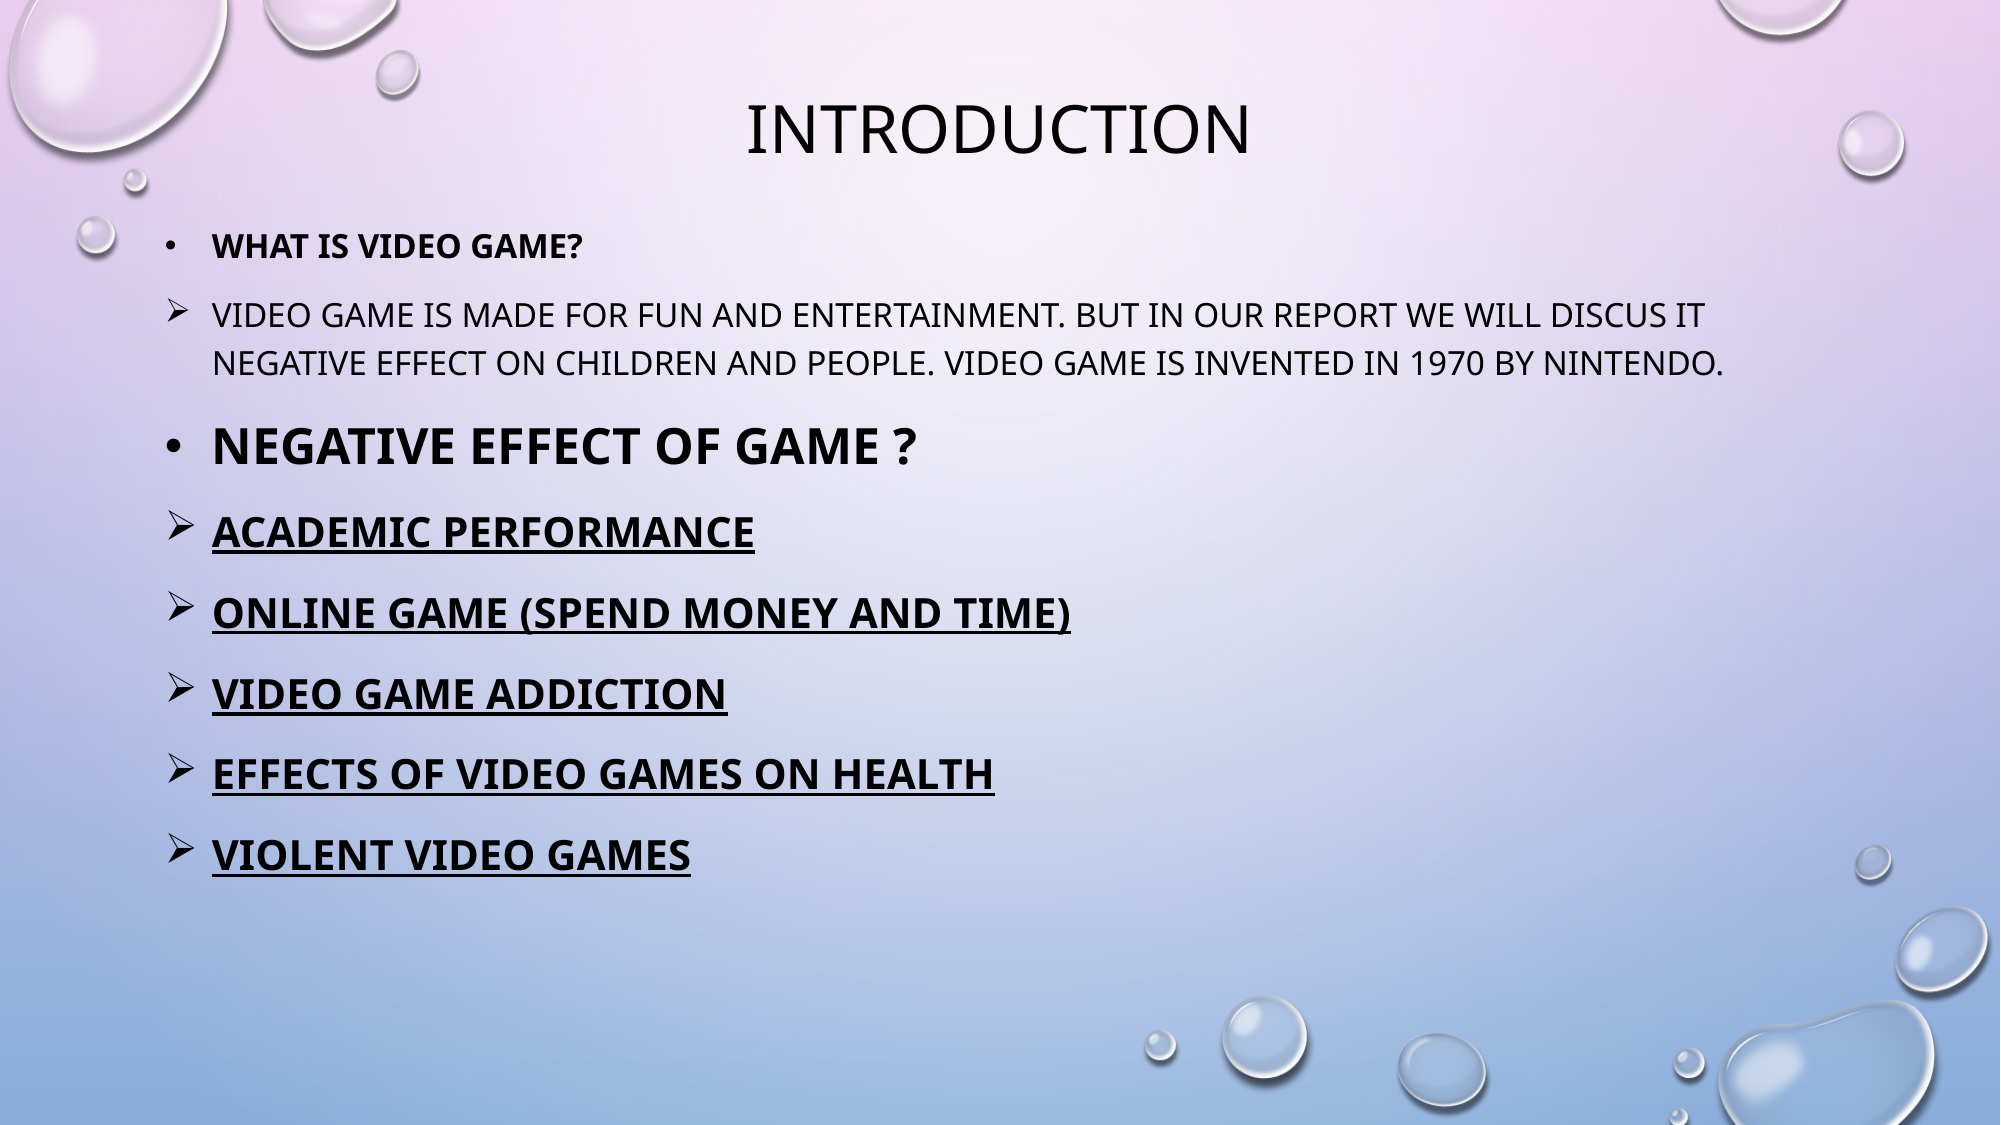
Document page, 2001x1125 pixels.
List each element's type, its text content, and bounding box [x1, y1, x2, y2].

picture [0, 0, 2000, 1125]
list What is video game? Video game is made for fun and entertainment. But in our report we will discus it negative effect on children and people. Video game is invented in 1970 by Nintendo. Negative effect of game ? Academic Performance Online game (spend money and time) Video Game addiction EFFECTS OF VIDEO GAMES ON HEALTH Violent Video Games [149, 210, 1849, 1063]
title Introduction [677, 62, 1323, 175]
